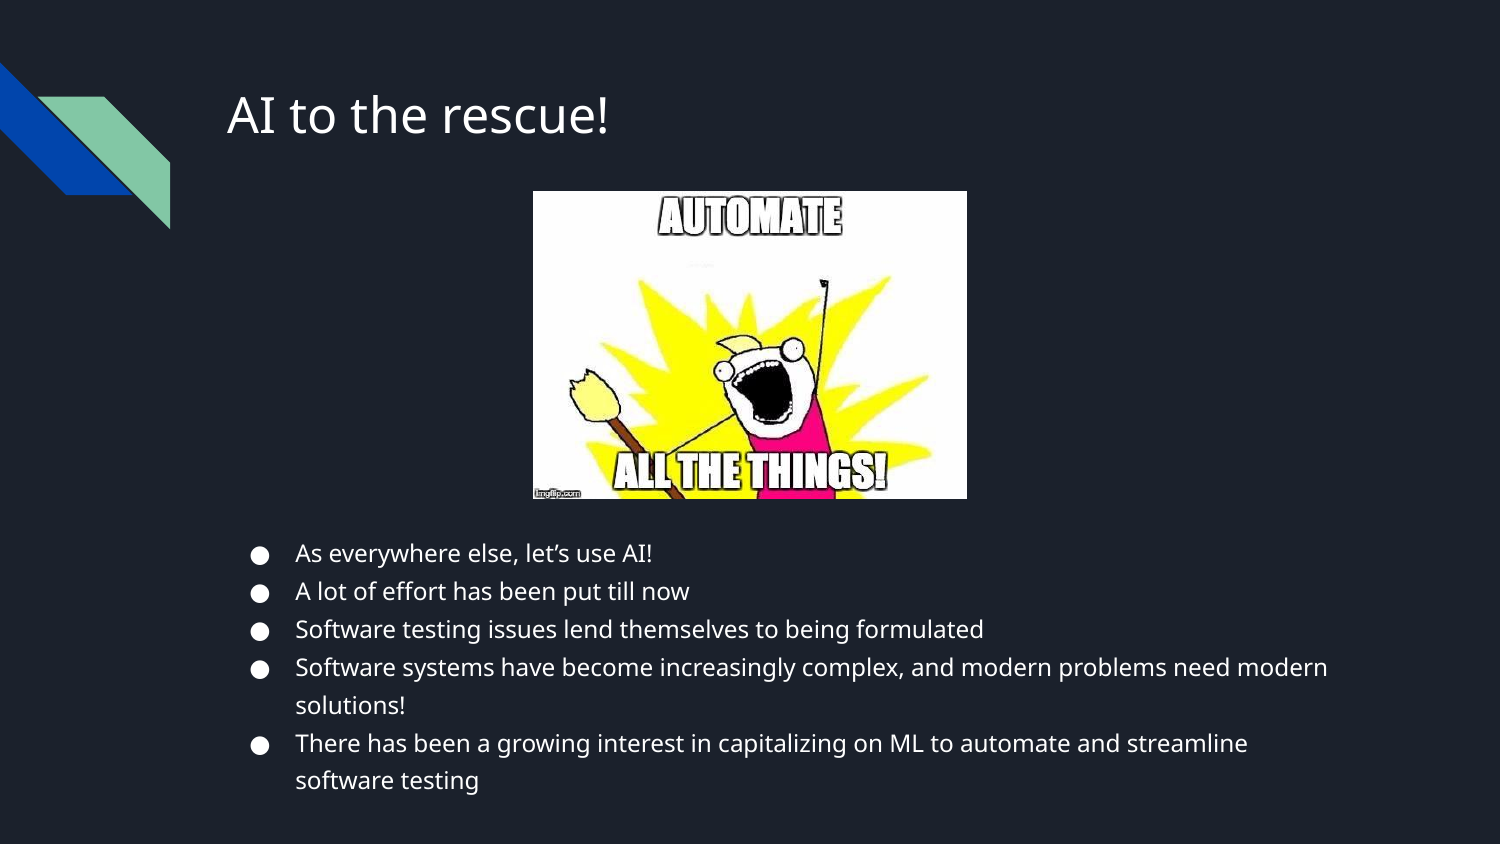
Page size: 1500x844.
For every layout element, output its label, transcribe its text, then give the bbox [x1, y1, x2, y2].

picture [533, 190, 967, 499]
title AI to the rescue! [212, 64, 1368, 215]
list As everywhere else, let’s use AI! A lot of effort has been put till now Software testing issues lend themselves to being formulated Software systems have become increasingly complex, and modern problems need modern solutions! There has been a growing interest in capitalizing on ML to automate and streamline software testing [212, 516, 1368, 814]
